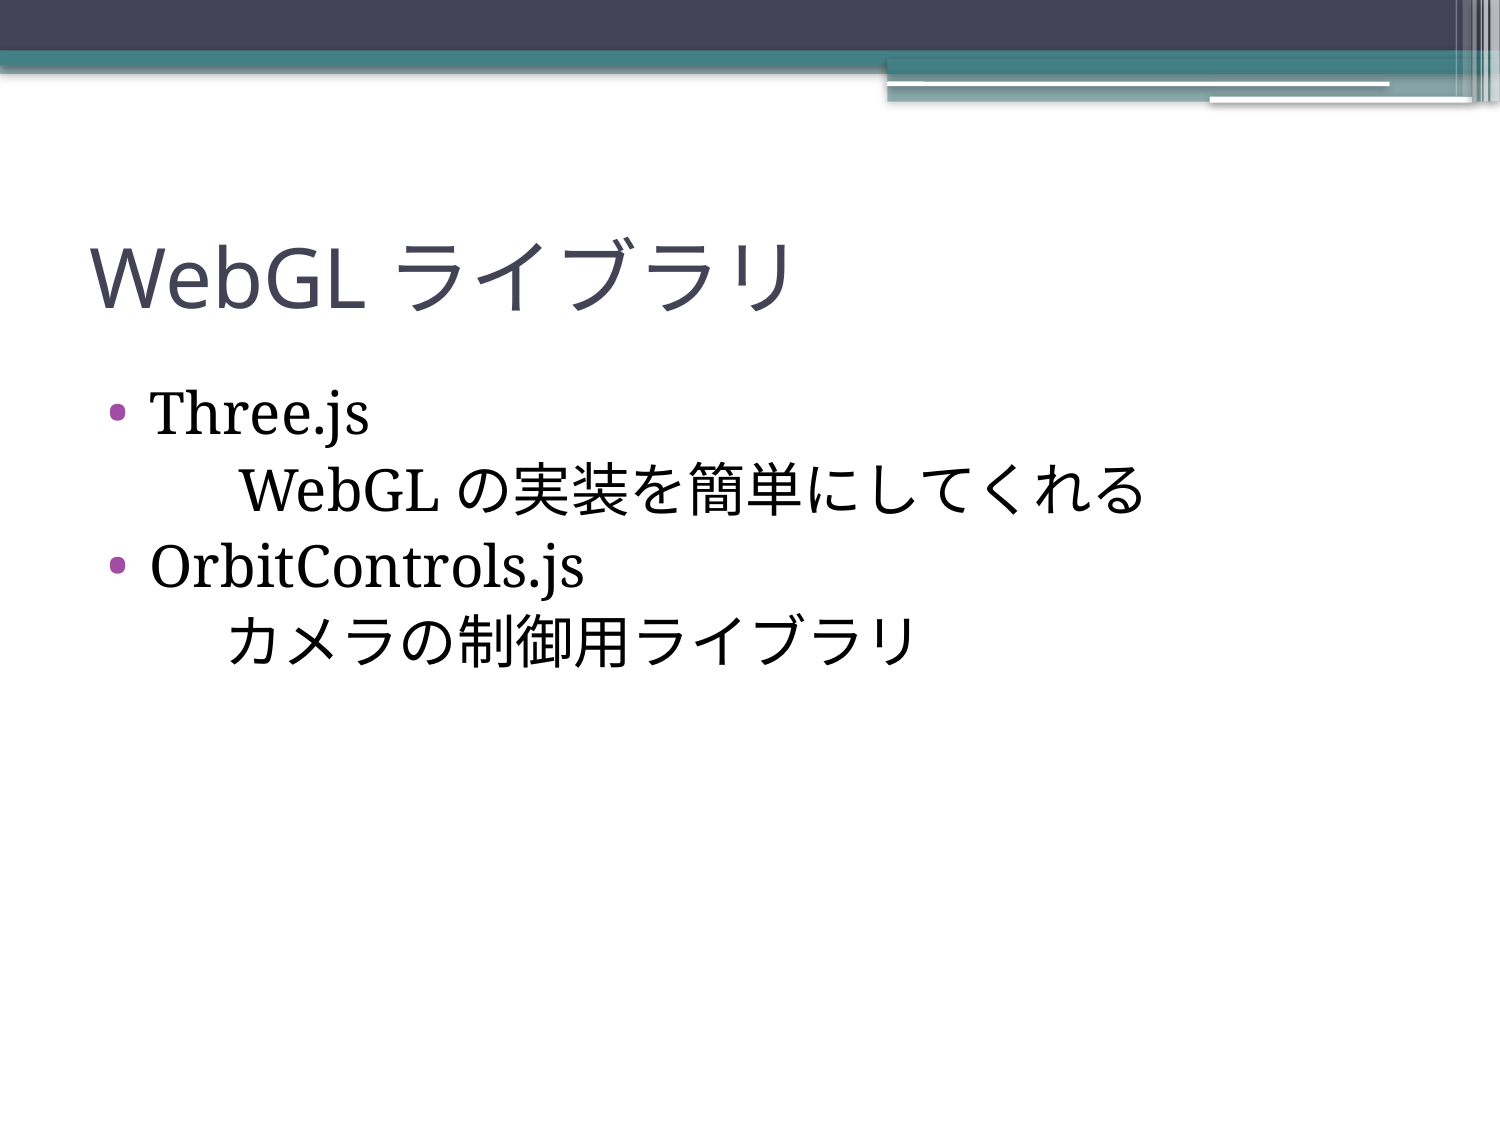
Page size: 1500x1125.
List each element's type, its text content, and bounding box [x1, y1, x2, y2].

title WebGLライブラリ [75, 187, 1425, 363]
list Three.js WebGLの実装を簡単にしてくれる OrbitControls.js カメラの制御用ライブラリ [75, 368, 1425, 1079]
